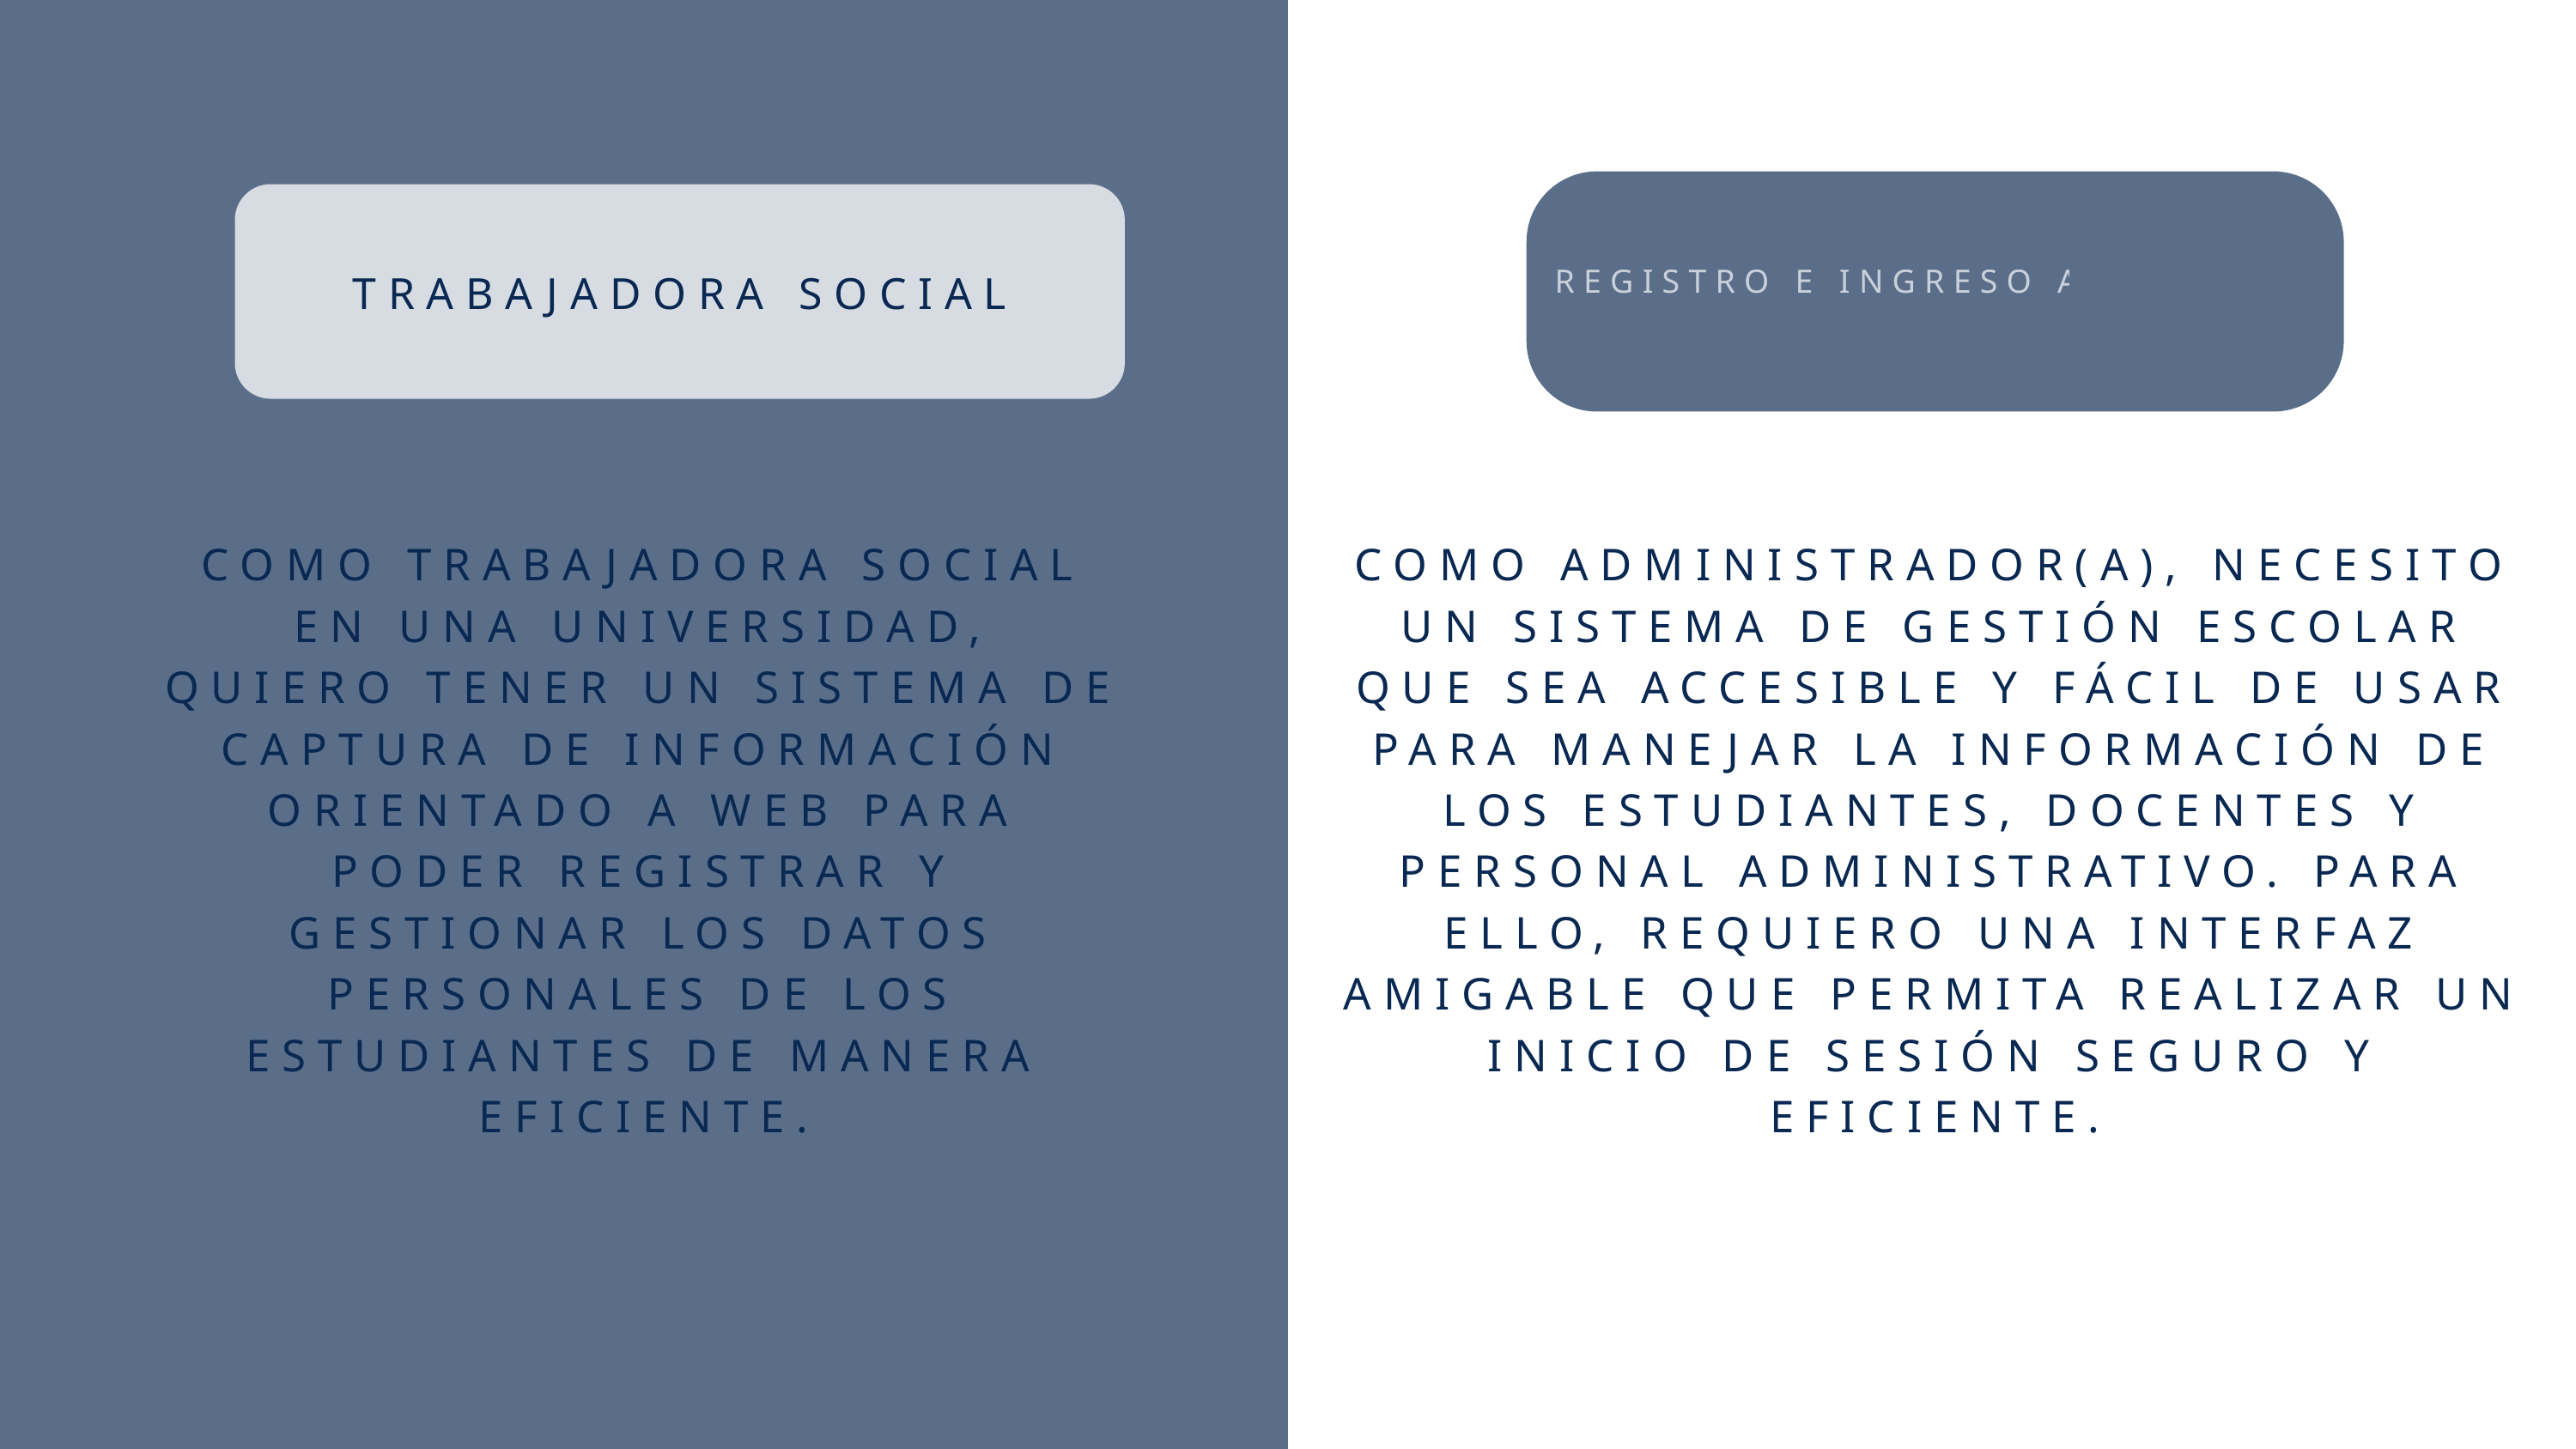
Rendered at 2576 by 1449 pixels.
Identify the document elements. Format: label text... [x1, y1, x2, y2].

text_box COMO ADMINISTRADOR(A), NECESITO UN SISTEMA DE GESTIÓN ESCOLAR QUE SEA ACCESIBLE Y FÁCIL DE USAR PARA MANEJAR LA INFORMACIÓN DE LOS ESTUDIANTES, DOCENTES Y PERSONAL ADMINISTRATIVO. PARA ELLO, REQUIERO UNA INTERFAZ AMIGABLE QUE PERMITA REALIZAR UN INICIO DE SESIÓN SEGURO Y EFICIENTE. [1341, 528, 2530, 1142]
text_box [1526, 171, 2344, 412]
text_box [0, 0, 1289, 1449]
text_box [234, 184, 1126, 399]
